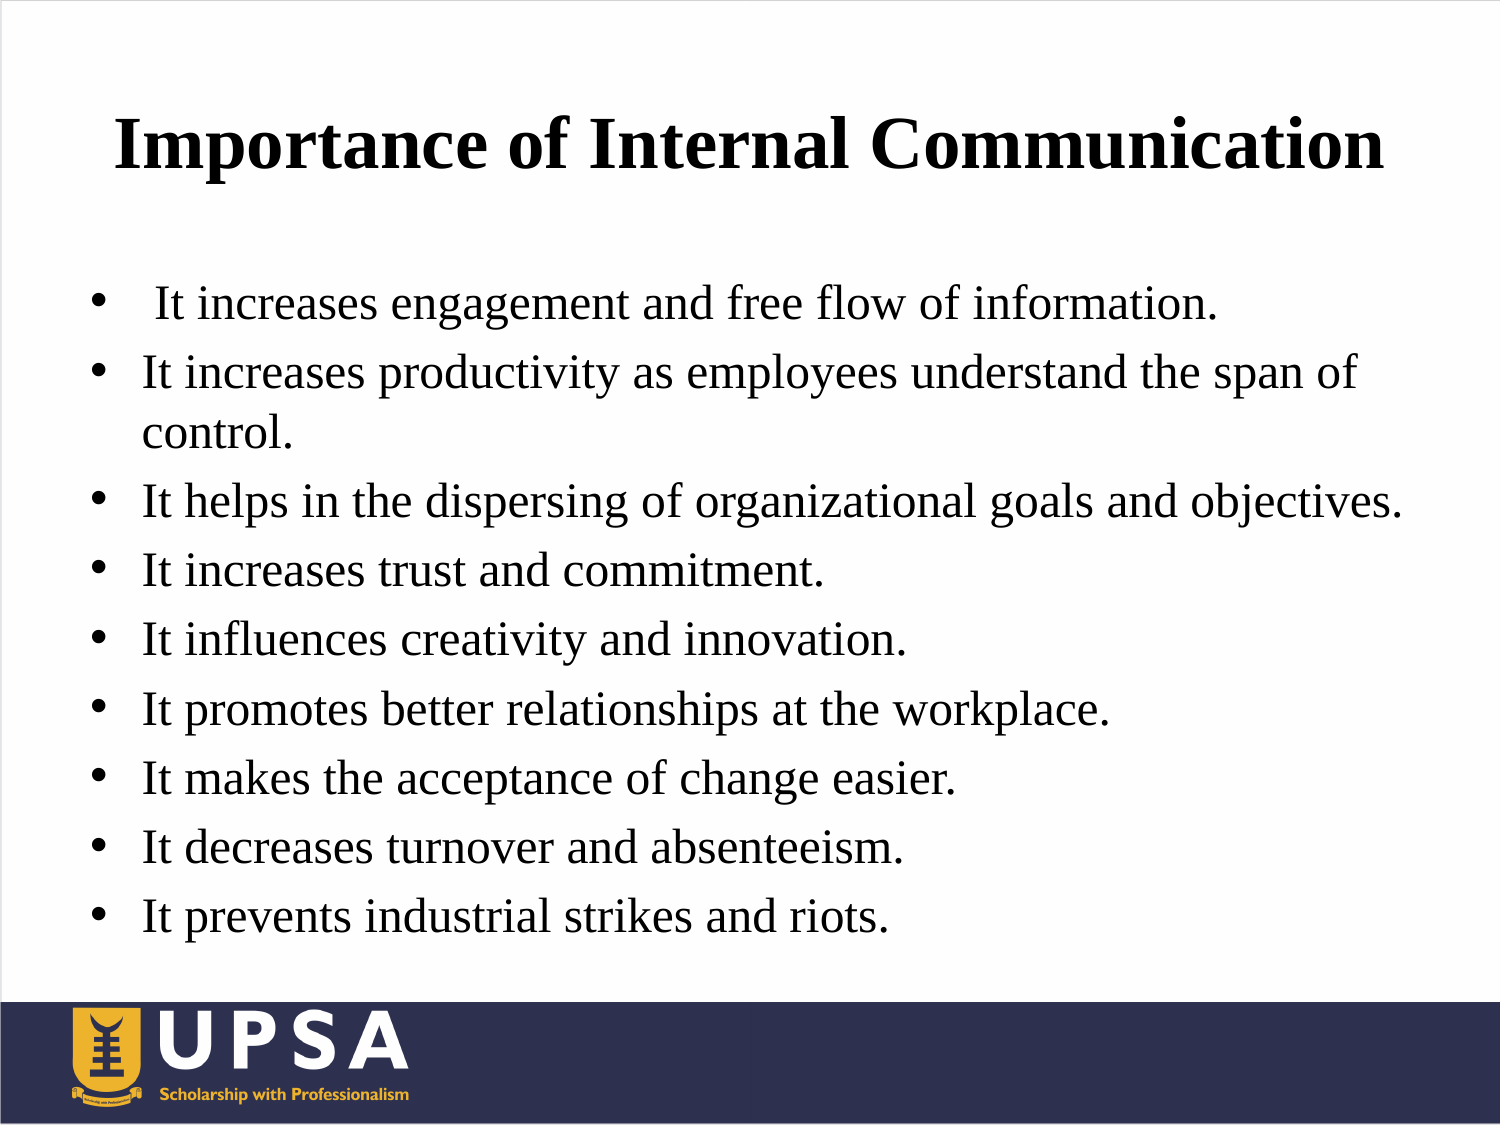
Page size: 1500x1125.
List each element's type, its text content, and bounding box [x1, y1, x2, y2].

picture [0, 0, 1500, 1125]
list It increases engagement and free flow of information. It increases productivity as employees understand the span of control. It helps in the dispersing of organizational goals and objectives. It increases trust and commitment. It influences creativity and innovation. It promotes better relationships at the workplace. It makes the acceptance of change easier. It decreases turnover and absenteeism. It prevents industrial strikes and riots. [75, 262, 1425, 1005]
title Importance of Internal Communication [75, 45, 1425, 233]
